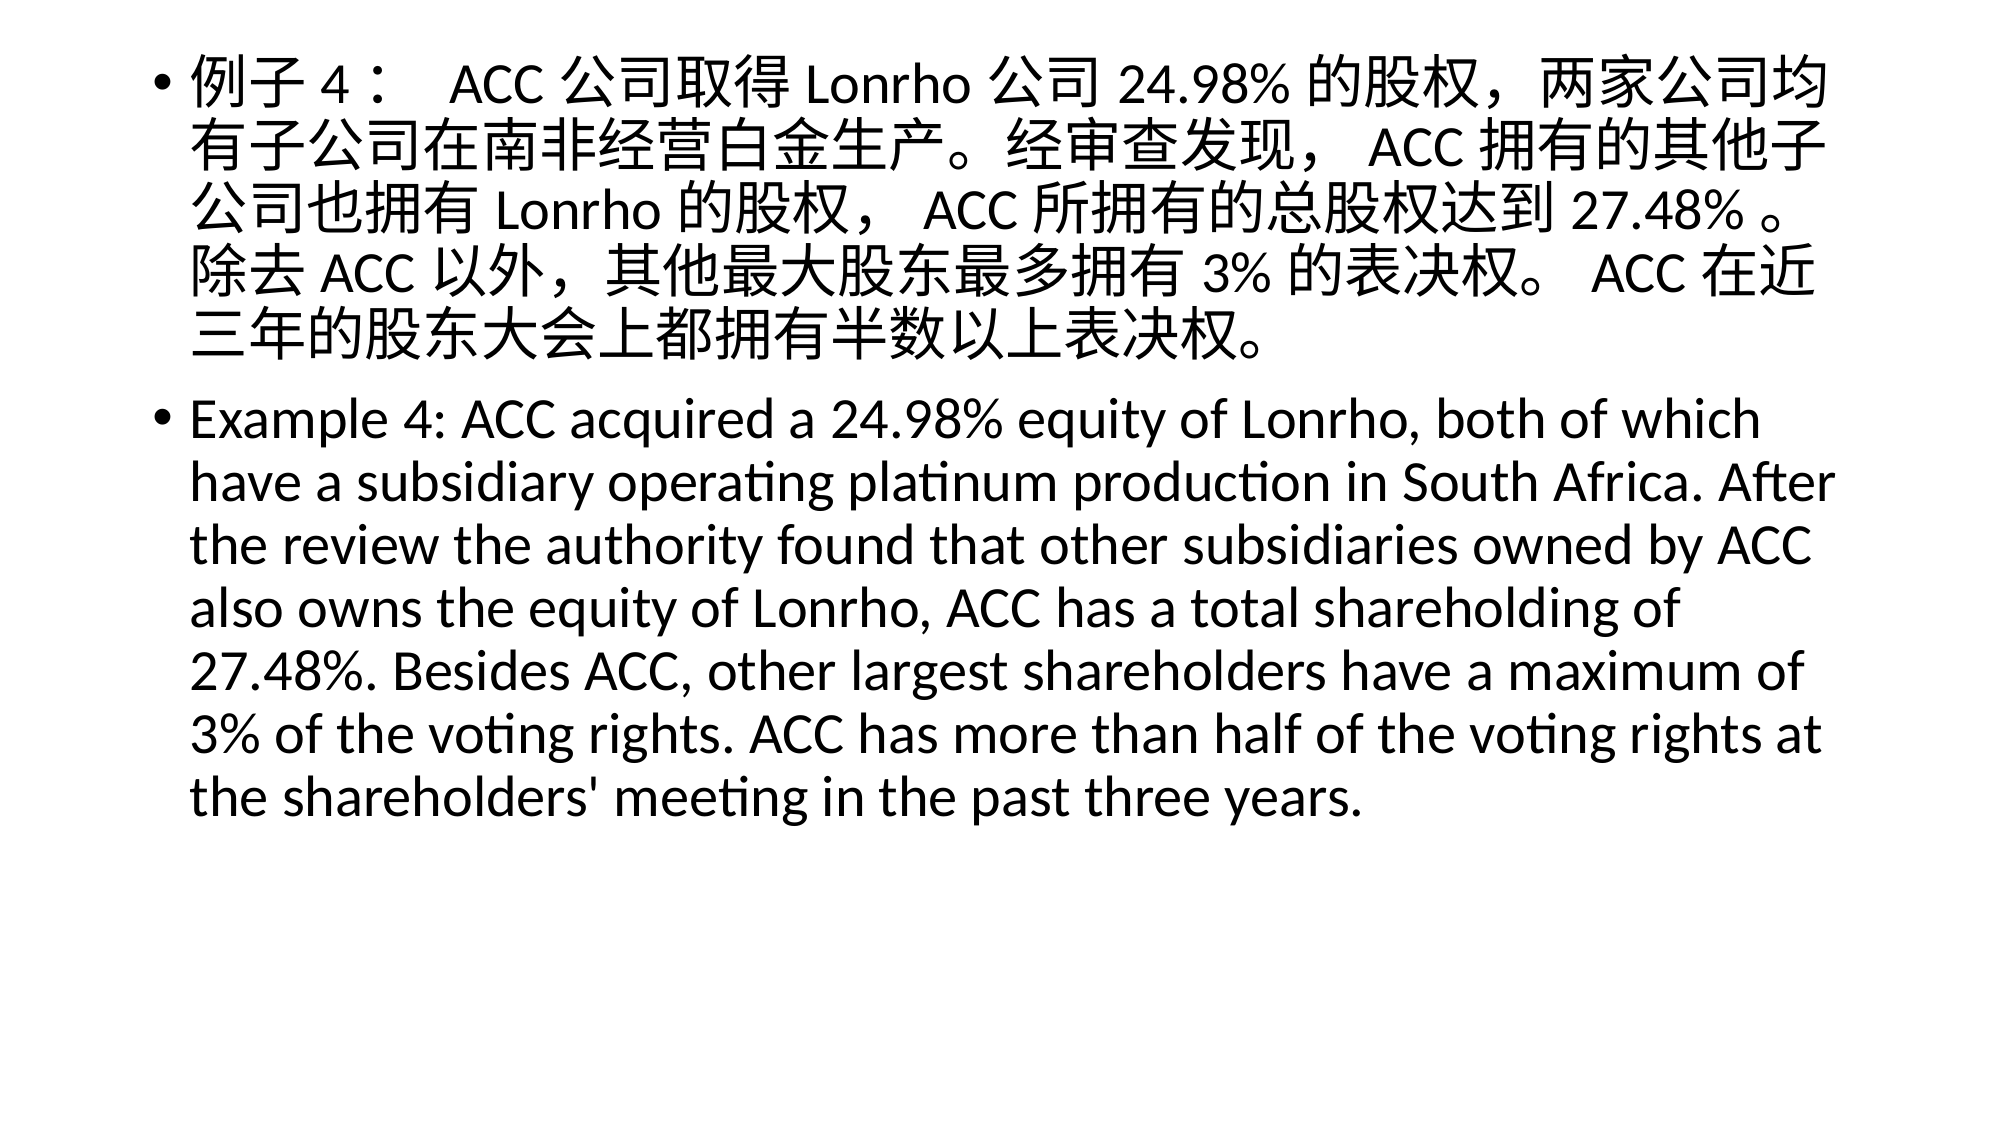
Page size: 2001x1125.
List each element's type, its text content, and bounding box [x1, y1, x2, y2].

list 例子4： ACC公司取得Lonrho公司24.98%的股权，两家公司均有子公司在南非经营白金生产。经审查发现，ACC拥有的其他子公司也拥有Lonrho的股权，ACC所拥有的总股权达到27.48%。除去ACC以外，其他最大股东最多拥有3%的表决权。ACC在近三年的股东大会上都拥有半数以上表决权。 Example 4: ACC acquired a 24.98% equity of Lonrho, both of which have a subsidiary operating platinum production in South Africa. After the review the authority found that other subsidiaries owned by ACC also owns the equity of Lonrho, ACC has a total shareholding of 27.48%. Besides ACC, other largest shareholders have a maximum of 3% of the voting rights. ACC has more than half of the voting rights at the shareholders' meeting in the past three years. [137, 45, 1863, 1014]
